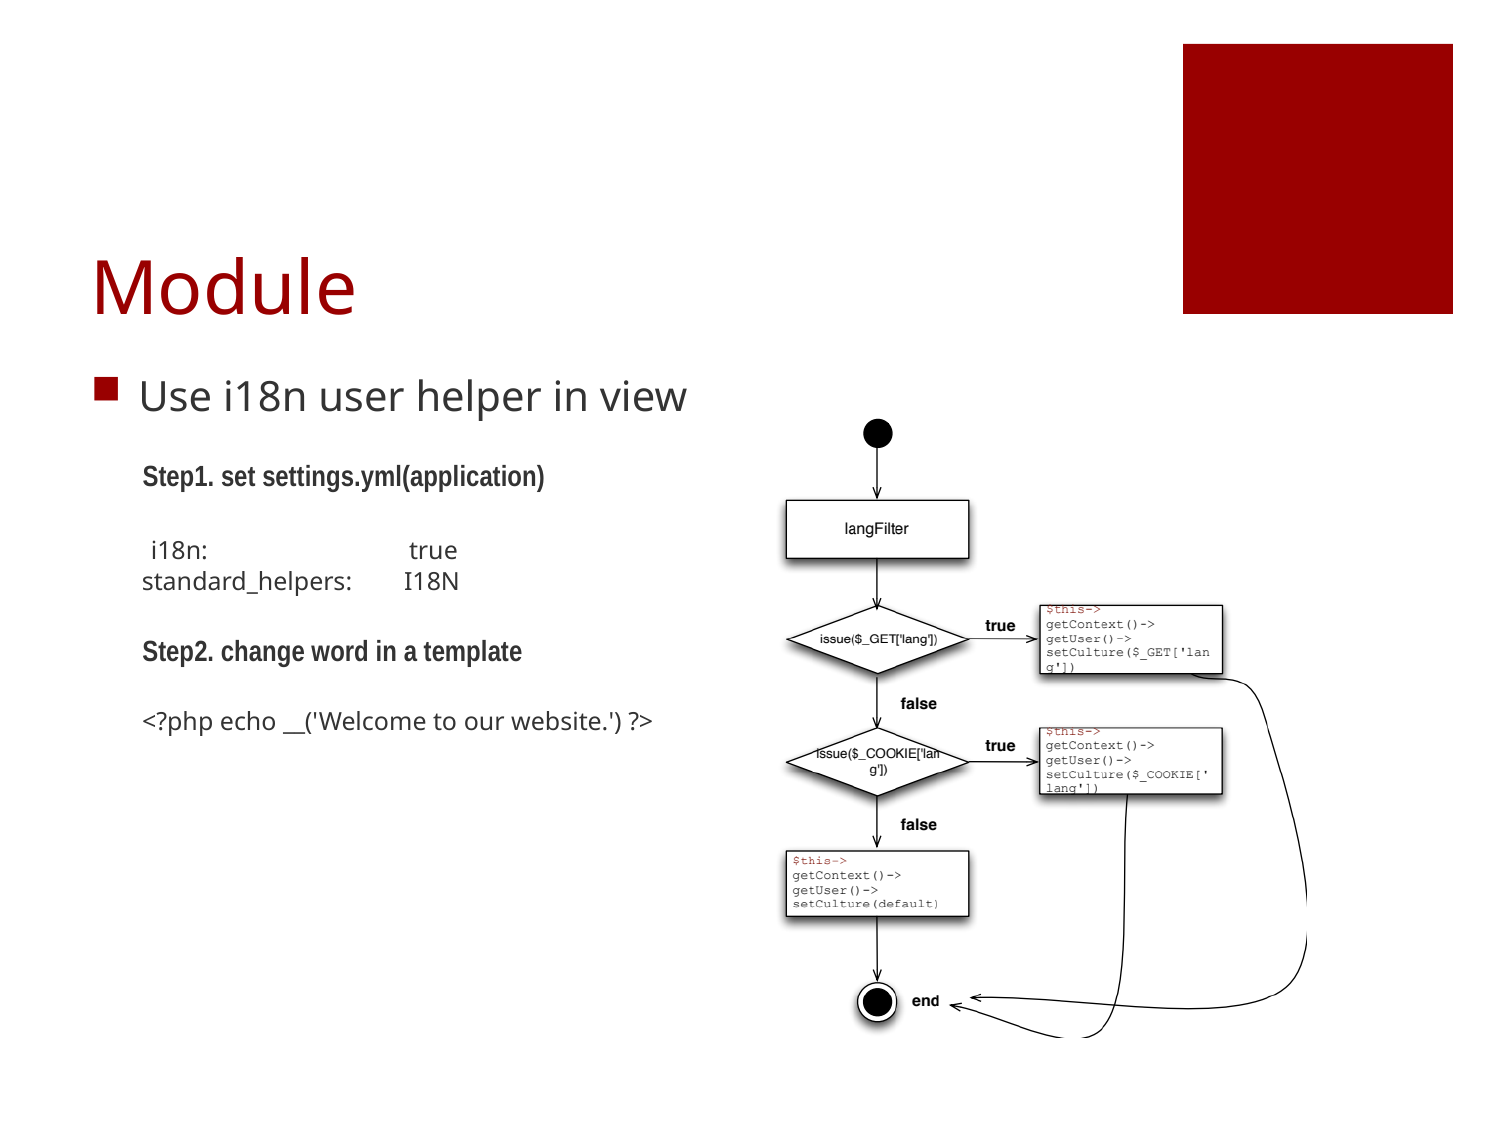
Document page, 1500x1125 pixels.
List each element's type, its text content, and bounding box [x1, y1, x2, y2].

title Module [75, 149, 1143, 338]
list Use i18n user helper in view Step1. set settings.yml(application) i18n: true standard_helpers: I18N Step2. change word in a template <?php echo __('Welcome to our website.') ?> [75, 362, 1143, 1005]
picture [770, 415, 1308, 1039]
